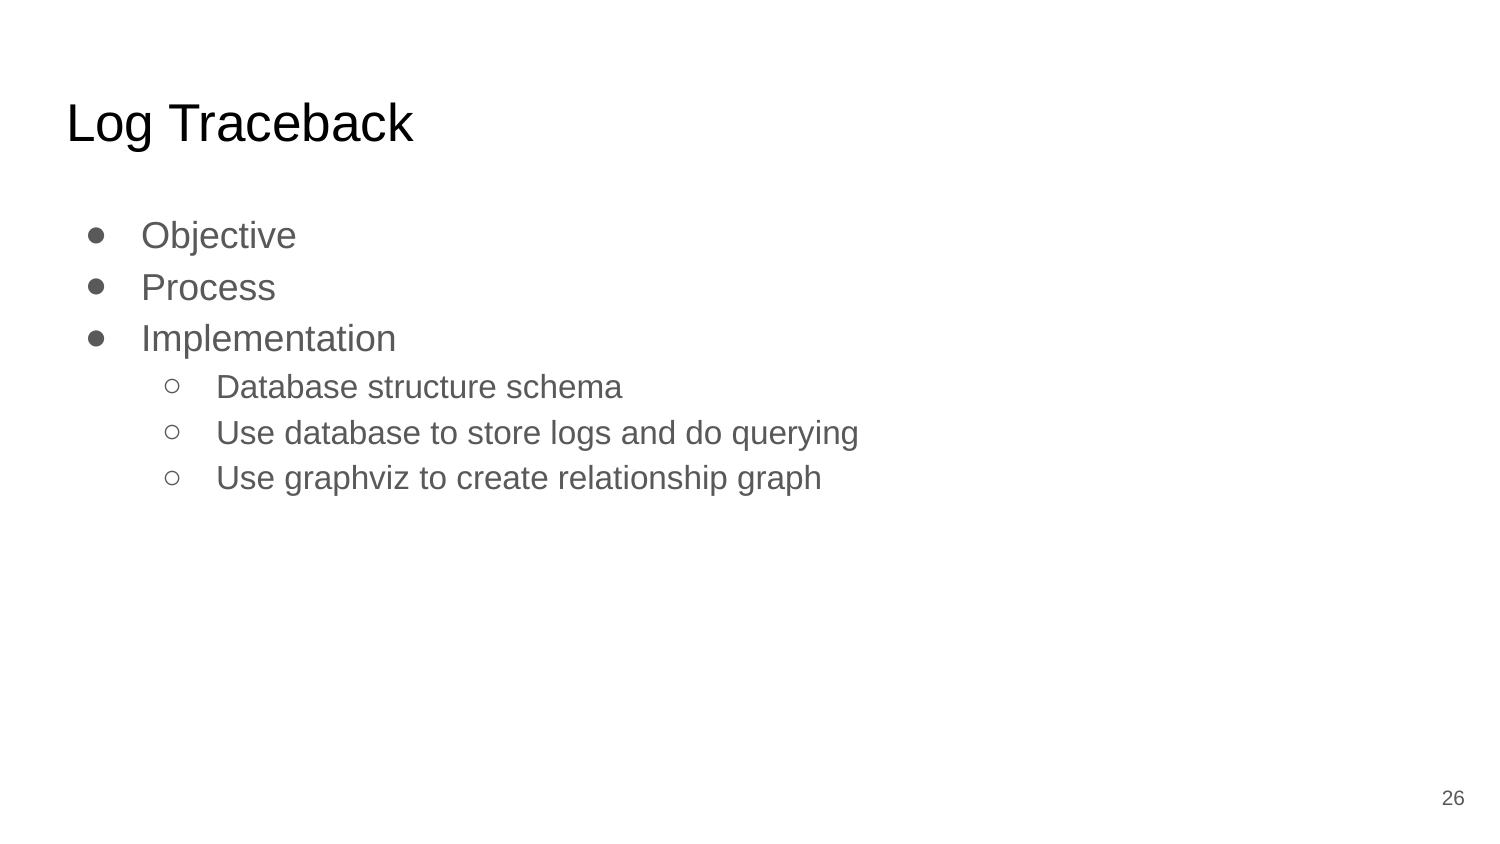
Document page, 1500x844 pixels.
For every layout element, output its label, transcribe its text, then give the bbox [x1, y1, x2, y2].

slide_number ‹#› [1389, 764, 1480, 830]
title Log Traceback [51, 72, 1449, 167]
list Objective Process Implementation Database structure schema Use database to store logs and do querying Use graphviz to create relationship graph [51, 189, 1449, 750]
